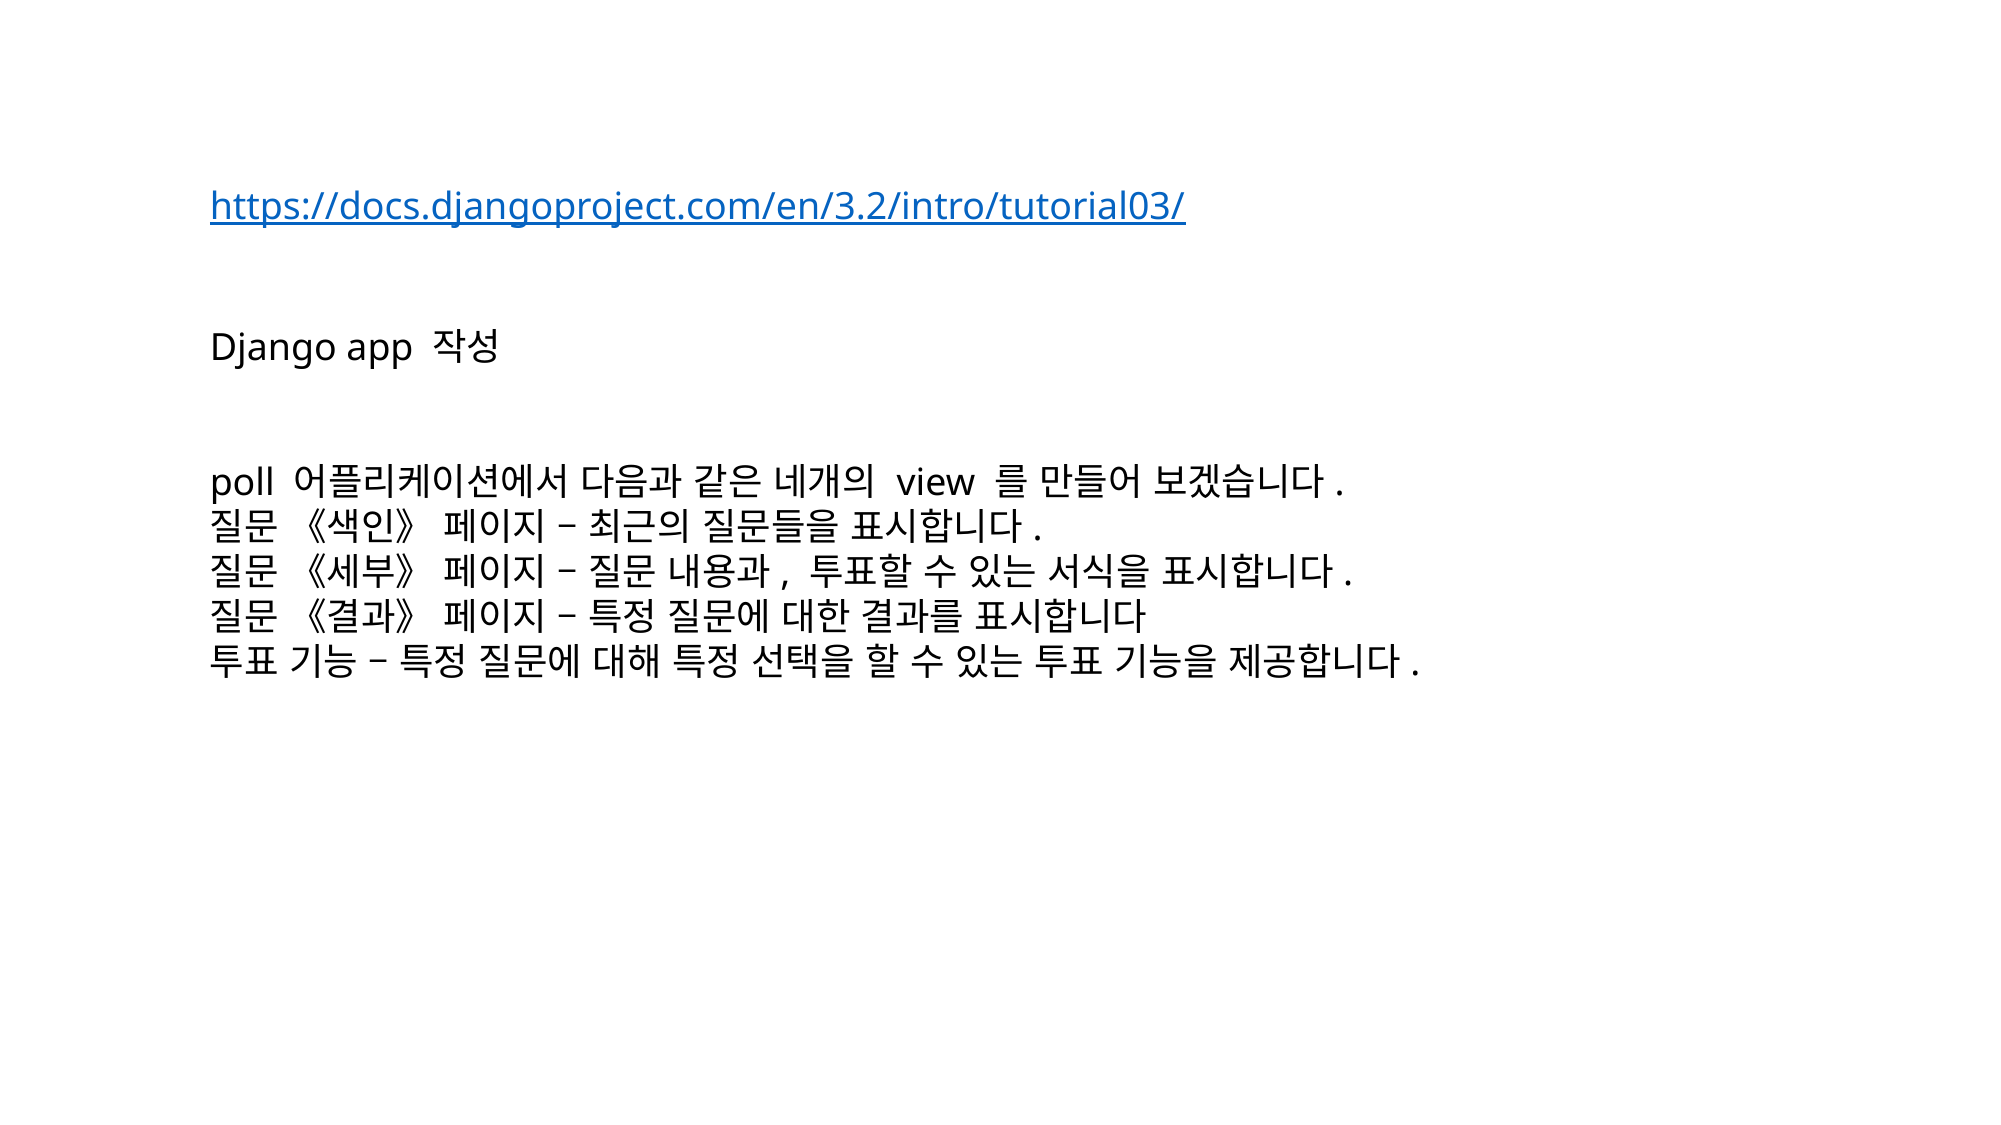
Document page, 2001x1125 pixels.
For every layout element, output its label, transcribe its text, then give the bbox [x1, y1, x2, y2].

text_box https://docs.djangoproject.com/en/3.2/intro/tutorial03/ Django app 작성 poll 어플리케이션에서 다음과 같은 네개의 view 를 만들어 보겠습니다. 질문 《색인》 페이지 – 최근의 질문들을 표시합니다. 질문 《세부》 페이지 – 질문 내용과, 투표할 수 있는 서식을 표시합니다. 질문 《결과》 페이지 – 특정 질문에 대한 결과를 표시합니다 투표 기능 – 특정 질문에 대해 특정 선택을 할 수 있는 투표 기능을 제공합니다. [195, 174, 1436, 736]
